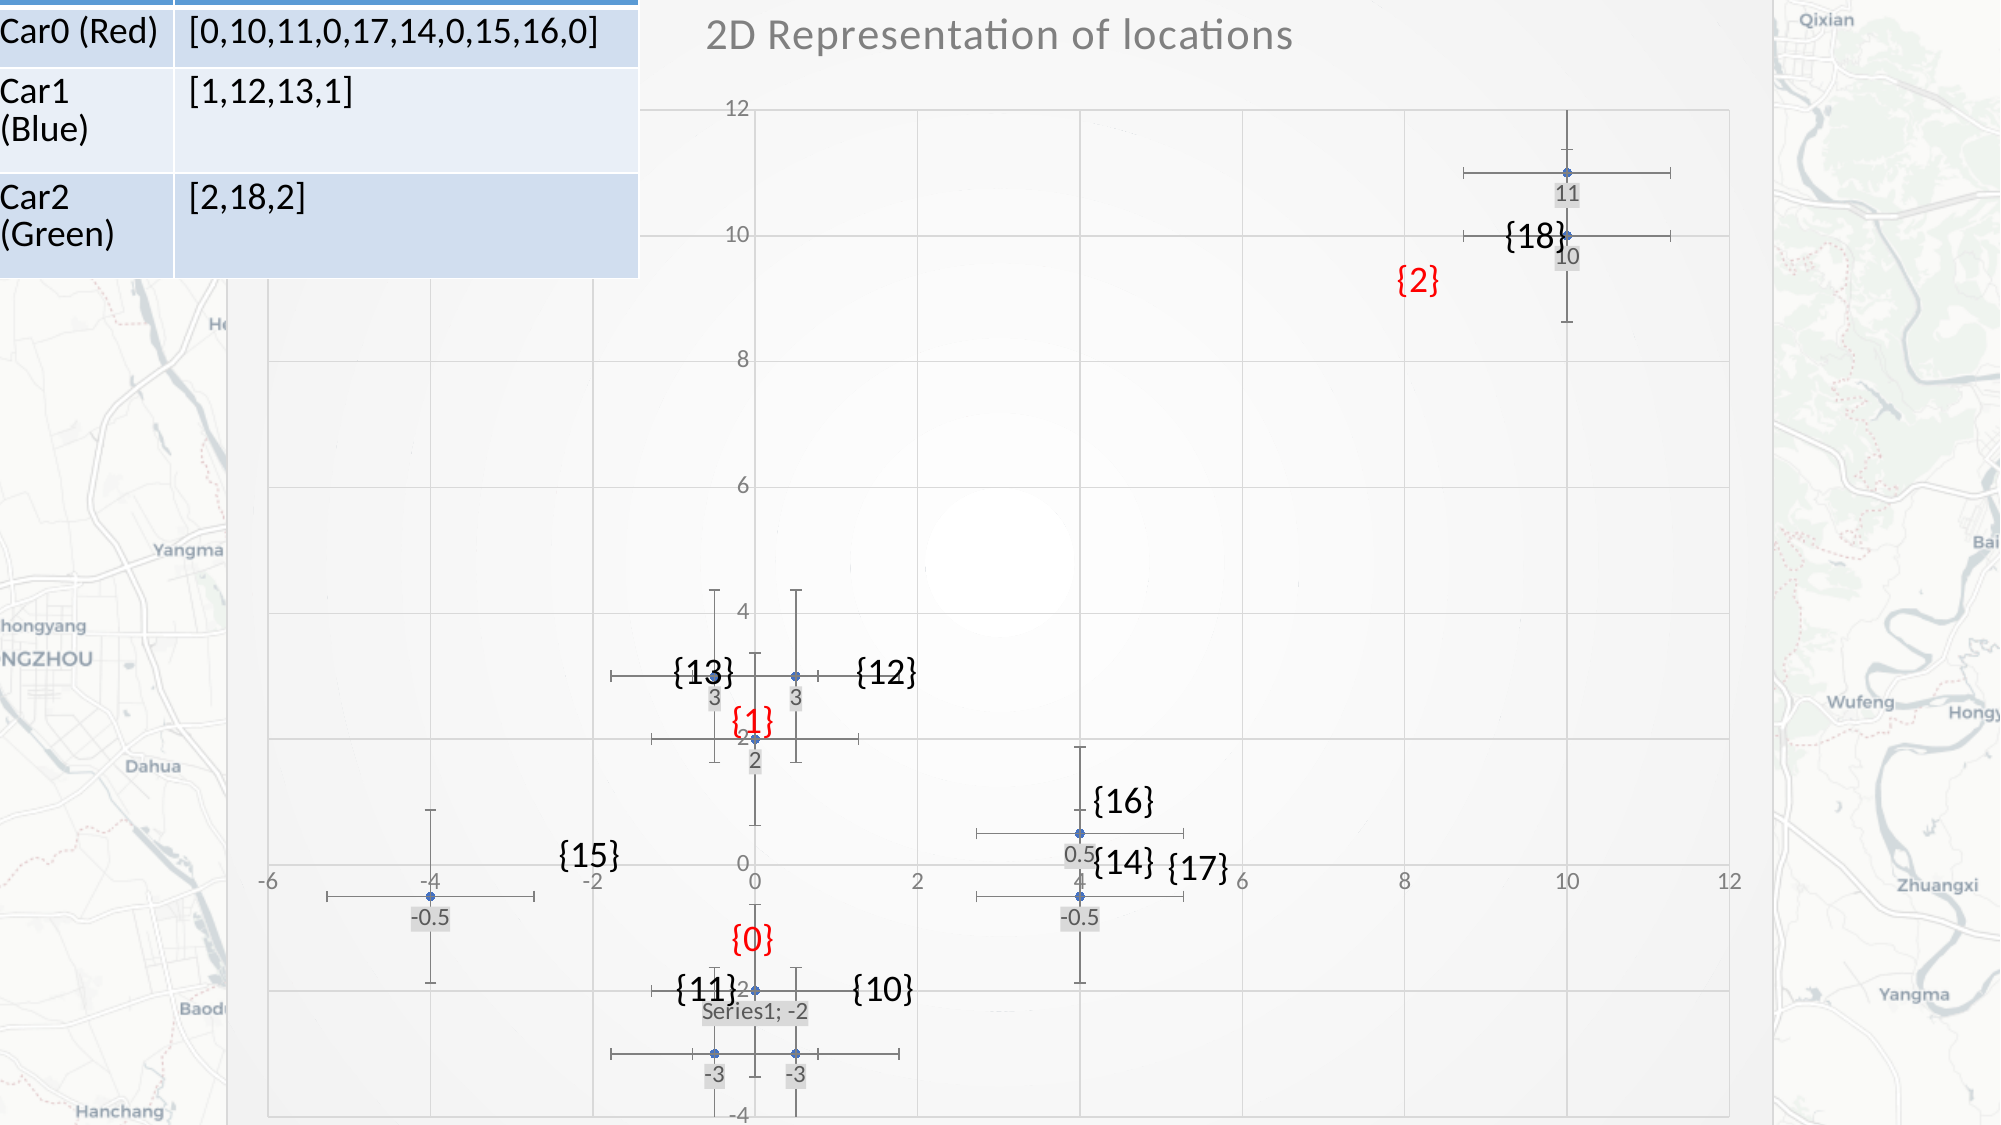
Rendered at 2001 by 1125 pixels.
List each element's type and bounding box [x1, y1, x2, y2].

picture [0, 0, 226, 1125]
picture [1774, 0, 2000, 1125]
chart [226, 0, 1774, 1125]
